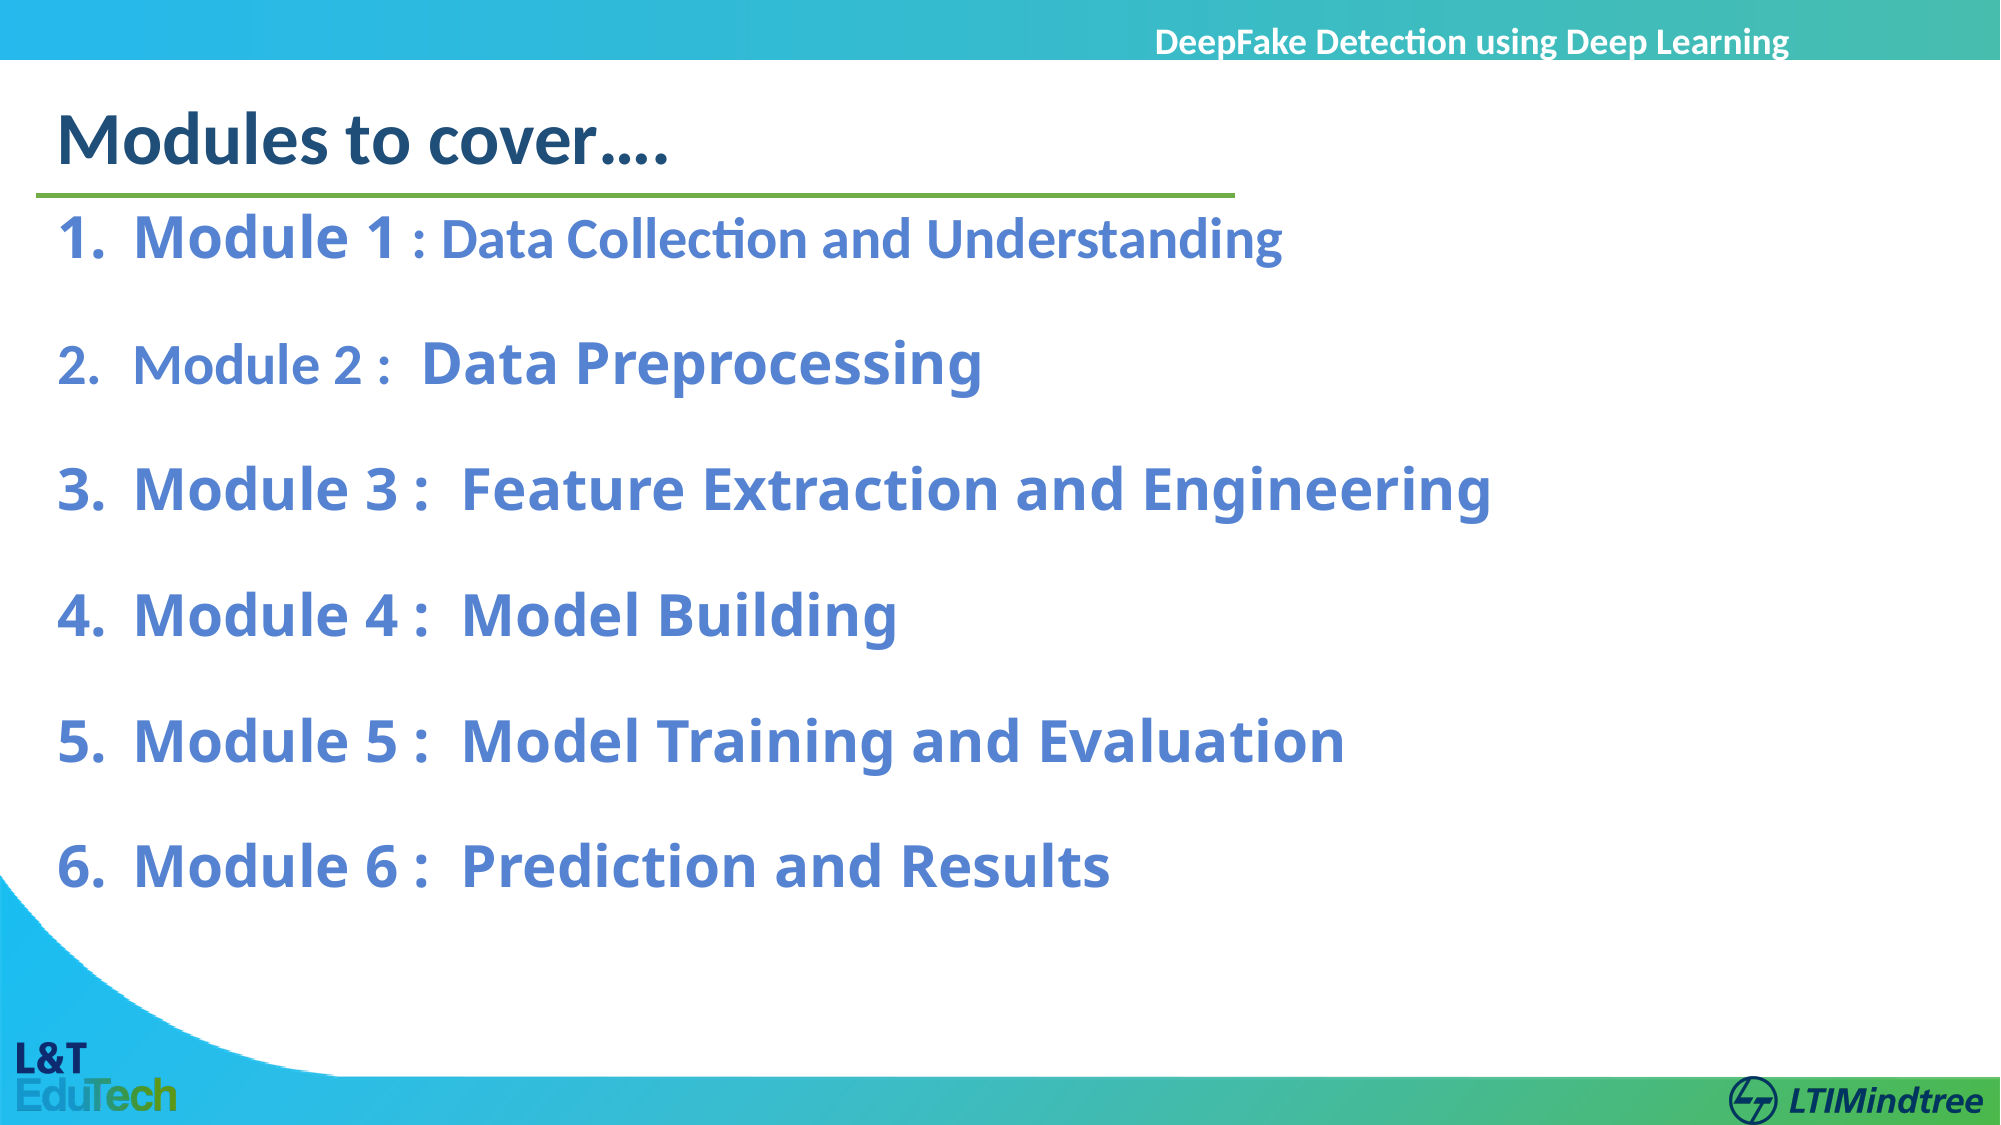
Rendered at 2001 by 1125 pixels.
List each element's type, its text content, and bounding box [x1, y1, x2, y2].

text_box DeepFake Detection using Deep Learning [945, 9, 2000, 69]
picture [0, 875, 2000, 1125]
text_box Modules to cover…. [41, 82, 1785, 188]
list Module 1 : Data Collection and Understanding Module 2 : Data Preprocessing Module 3 : Feature Extraction and Engineering Module 4 : Model Building Module 5 : Model Training and Evaluation Module 6 : Prediction and Results [41, 188, 1785, 1055]
